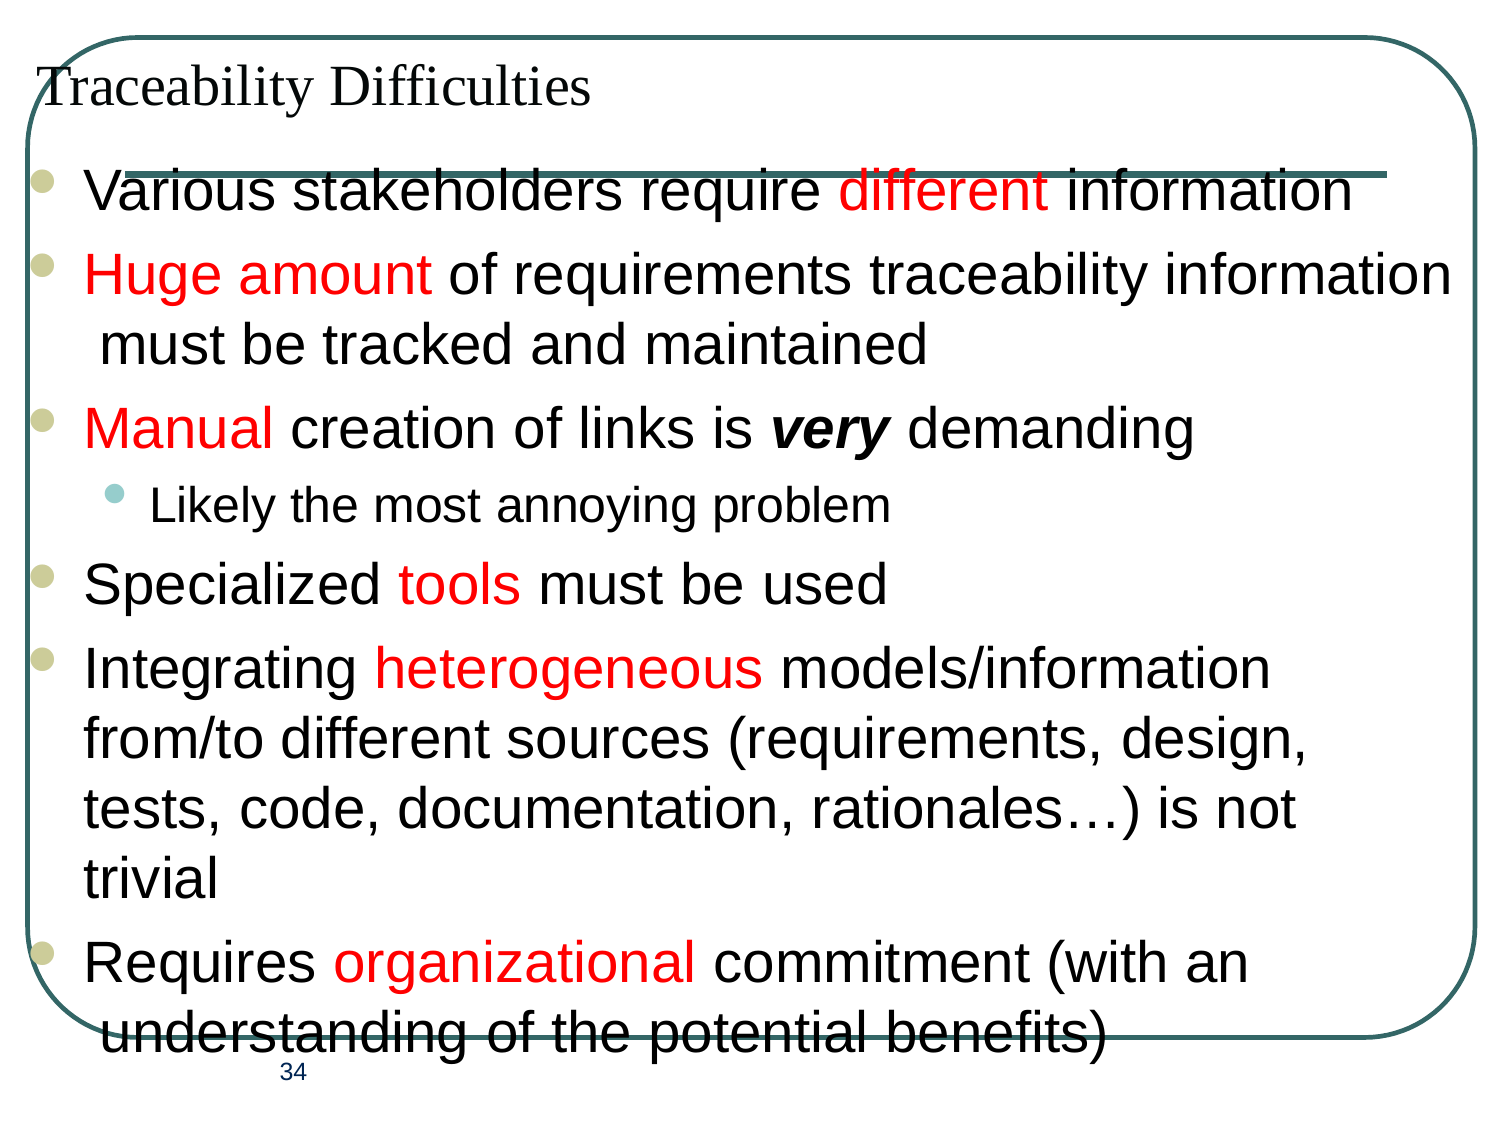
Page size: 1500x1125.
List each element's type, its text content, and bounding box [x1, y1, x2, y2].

title Traceability Difficulties [34, 45, 601, 136]
slide_number 34 [273, 1065, 314, 1125]
text_box Various stakeholders require different information Huge amount of requirements traceability information must be tracked and maintained Manual creation of links is very demanding Likely the most annoying problem Specialized tools must be used Integrating heterogeneous models/information from/to different sources (requirements, design, tests, code, documentation, rationales…) is not trivial Requires organizational commitment (with an understanding of the potential benefits) [25, 136, 1460, 1065]
